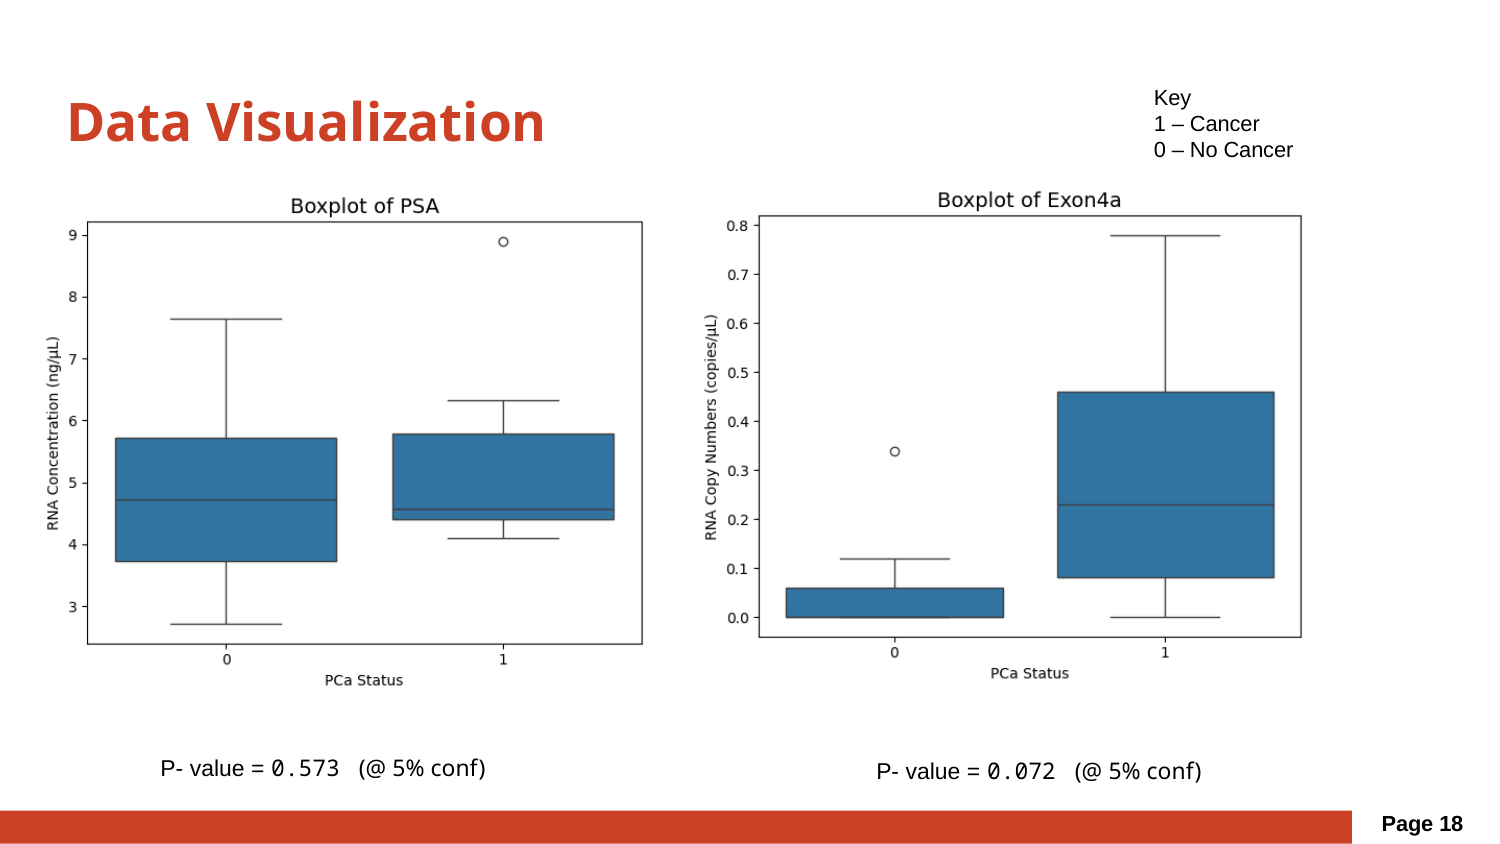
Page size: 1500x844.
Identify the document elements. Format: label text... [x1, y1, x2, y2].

text_box Key 1 – Cancer 0 – No Cancer [1139, 76, 1309, 170]
subtitle Page 18 [1366, 799, 1483, 844]
text_box [0, 810, 1352, 844]
text_box P- value = 0.072 (@ 5% conf) [861, 748, 1259, 792]
title Data Visualization [51, 72, 1449, 167]
text_box P- value = 0.573 (@ 5% conf) [145, 746, 543, 789]
picture [36, 187, 652, 699]
picture [695, 181, 1311, 692]
